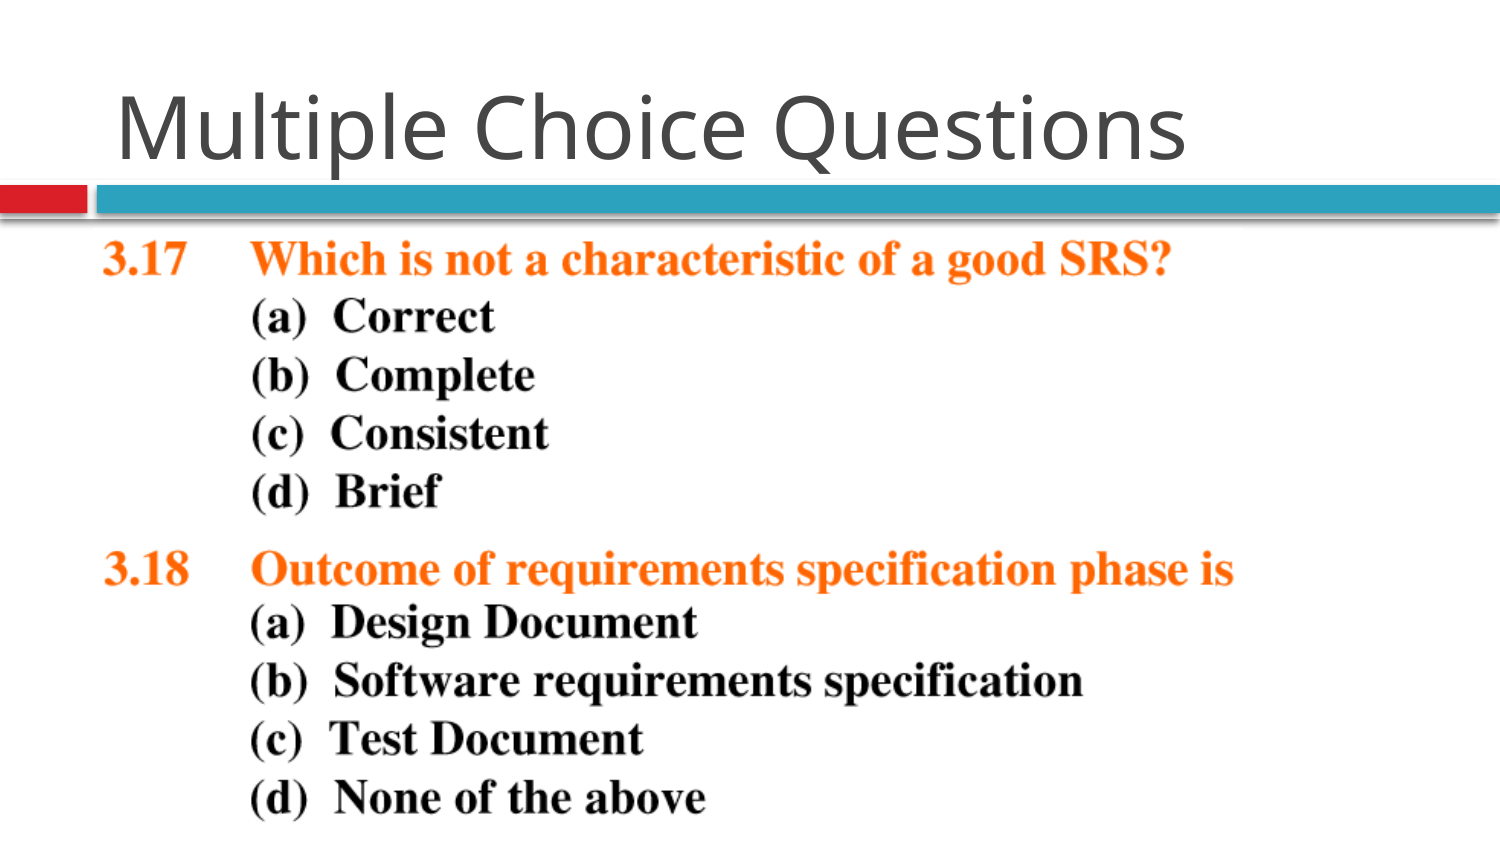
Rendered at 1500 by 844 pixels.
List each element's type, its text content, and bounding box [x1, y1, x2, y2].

picture [93, 227, 1243, 829]
title Multiple Choice Questions [99, 19, 1438, 185]
